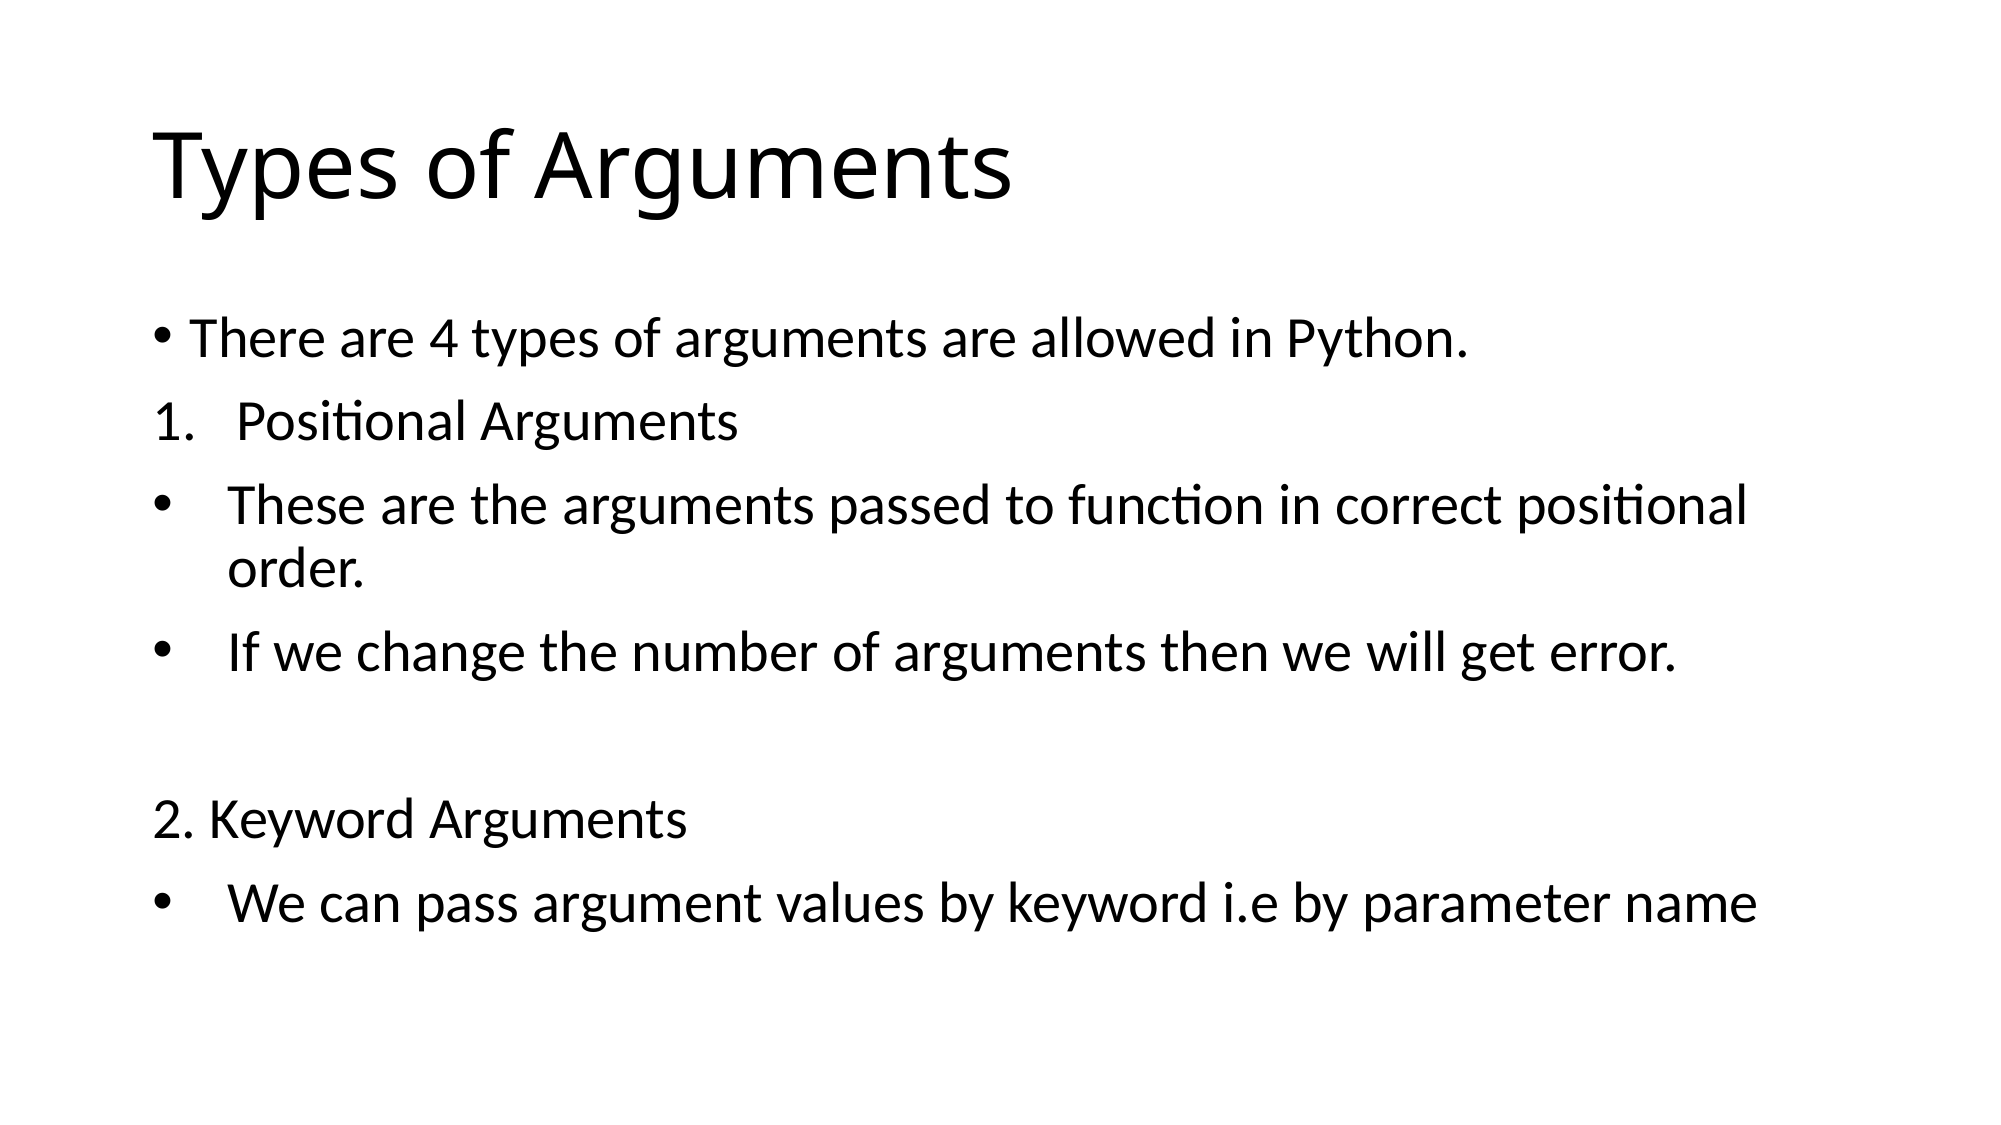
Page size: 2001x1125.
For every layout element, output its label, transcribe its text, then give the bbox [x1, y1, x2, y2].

title Types of Arguments [137, 59, 1863, 278]
list There are 4 types of arguments are allowed in Python. Positional Arguments These are the arguments passed to function in correct positional order. If we change the number of arguments then we will get error. 2. Keyword Arguments We can pass argument values by keyword i.e by parameter name [137, 299, 1863, 1014]
